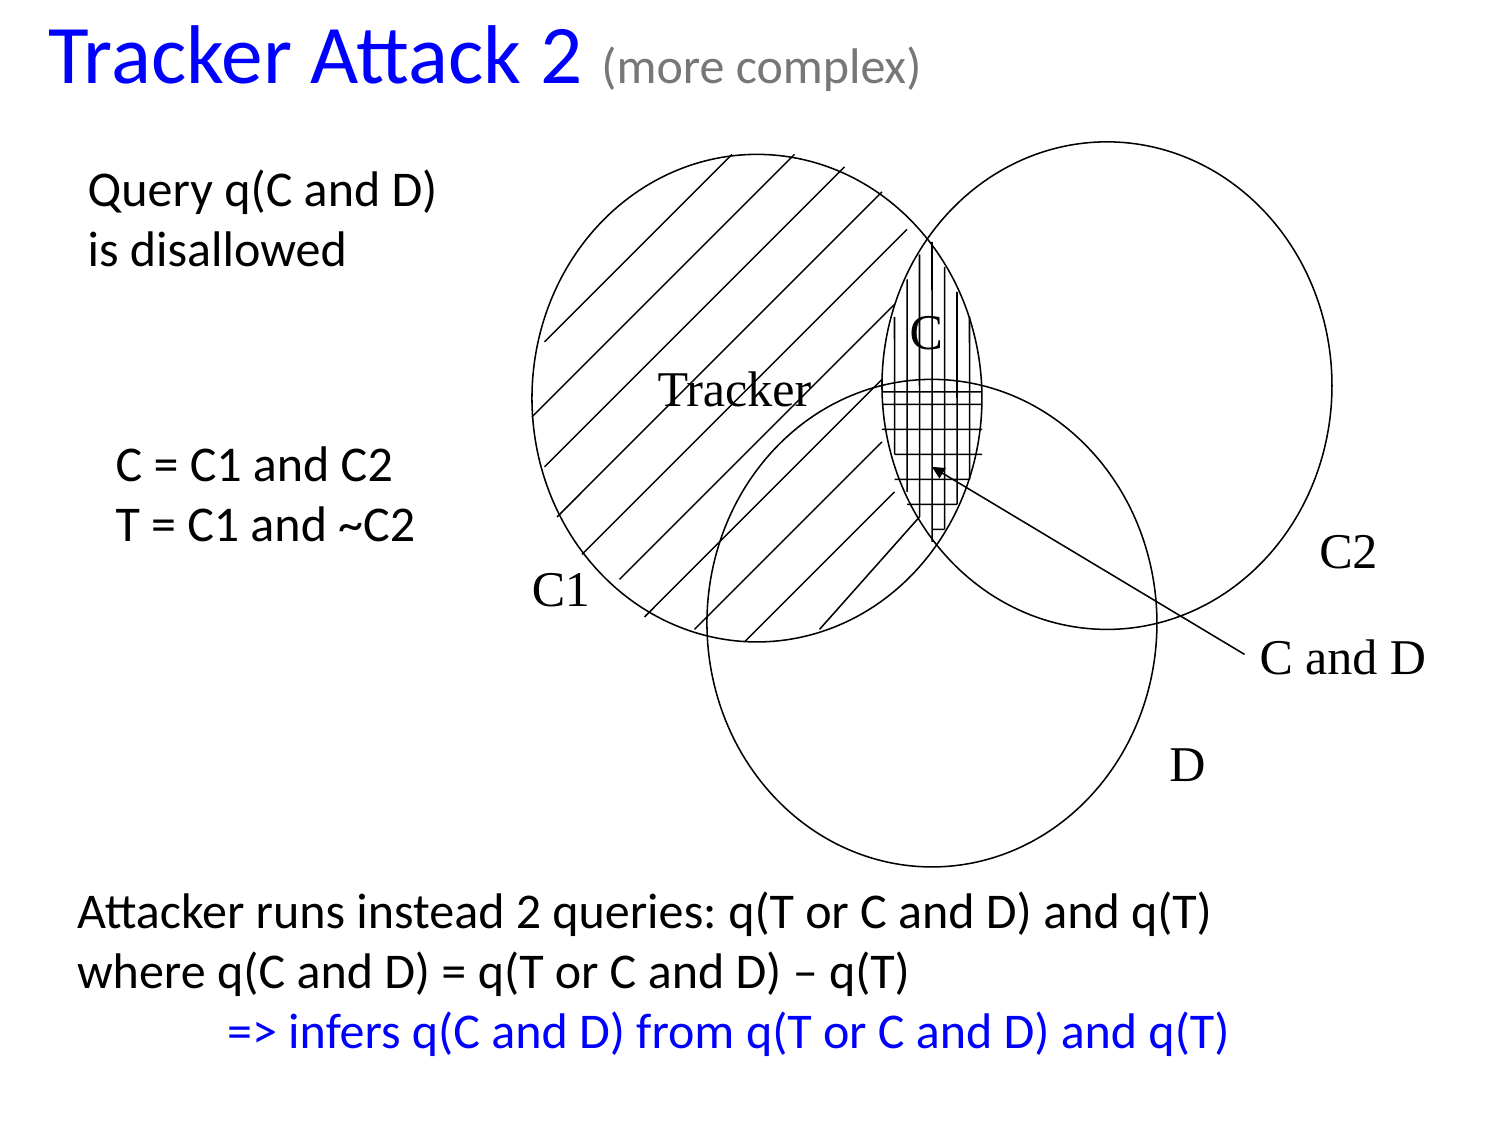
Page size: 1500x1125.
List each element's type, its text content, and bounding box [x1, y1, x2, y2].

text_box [516, 141, 1442, 868]
text_box C = C1 and C2 T = C1 and ~C2 [100, 424, 431, 560]
text_box Attacker runs instead 2 queries: q(T or C and D) and q(T) where q(C and D) = q(T or C and D) – q(T) => infers q(C and D) from q(T or C and D) and q(T) [62, 870, 1452, 1066]
text_box Tracker Attack 2 (more complex) [0, 0, 1500, 108]
text_box Query q(C and D) is disallowed [72, 149, 511, 285]
